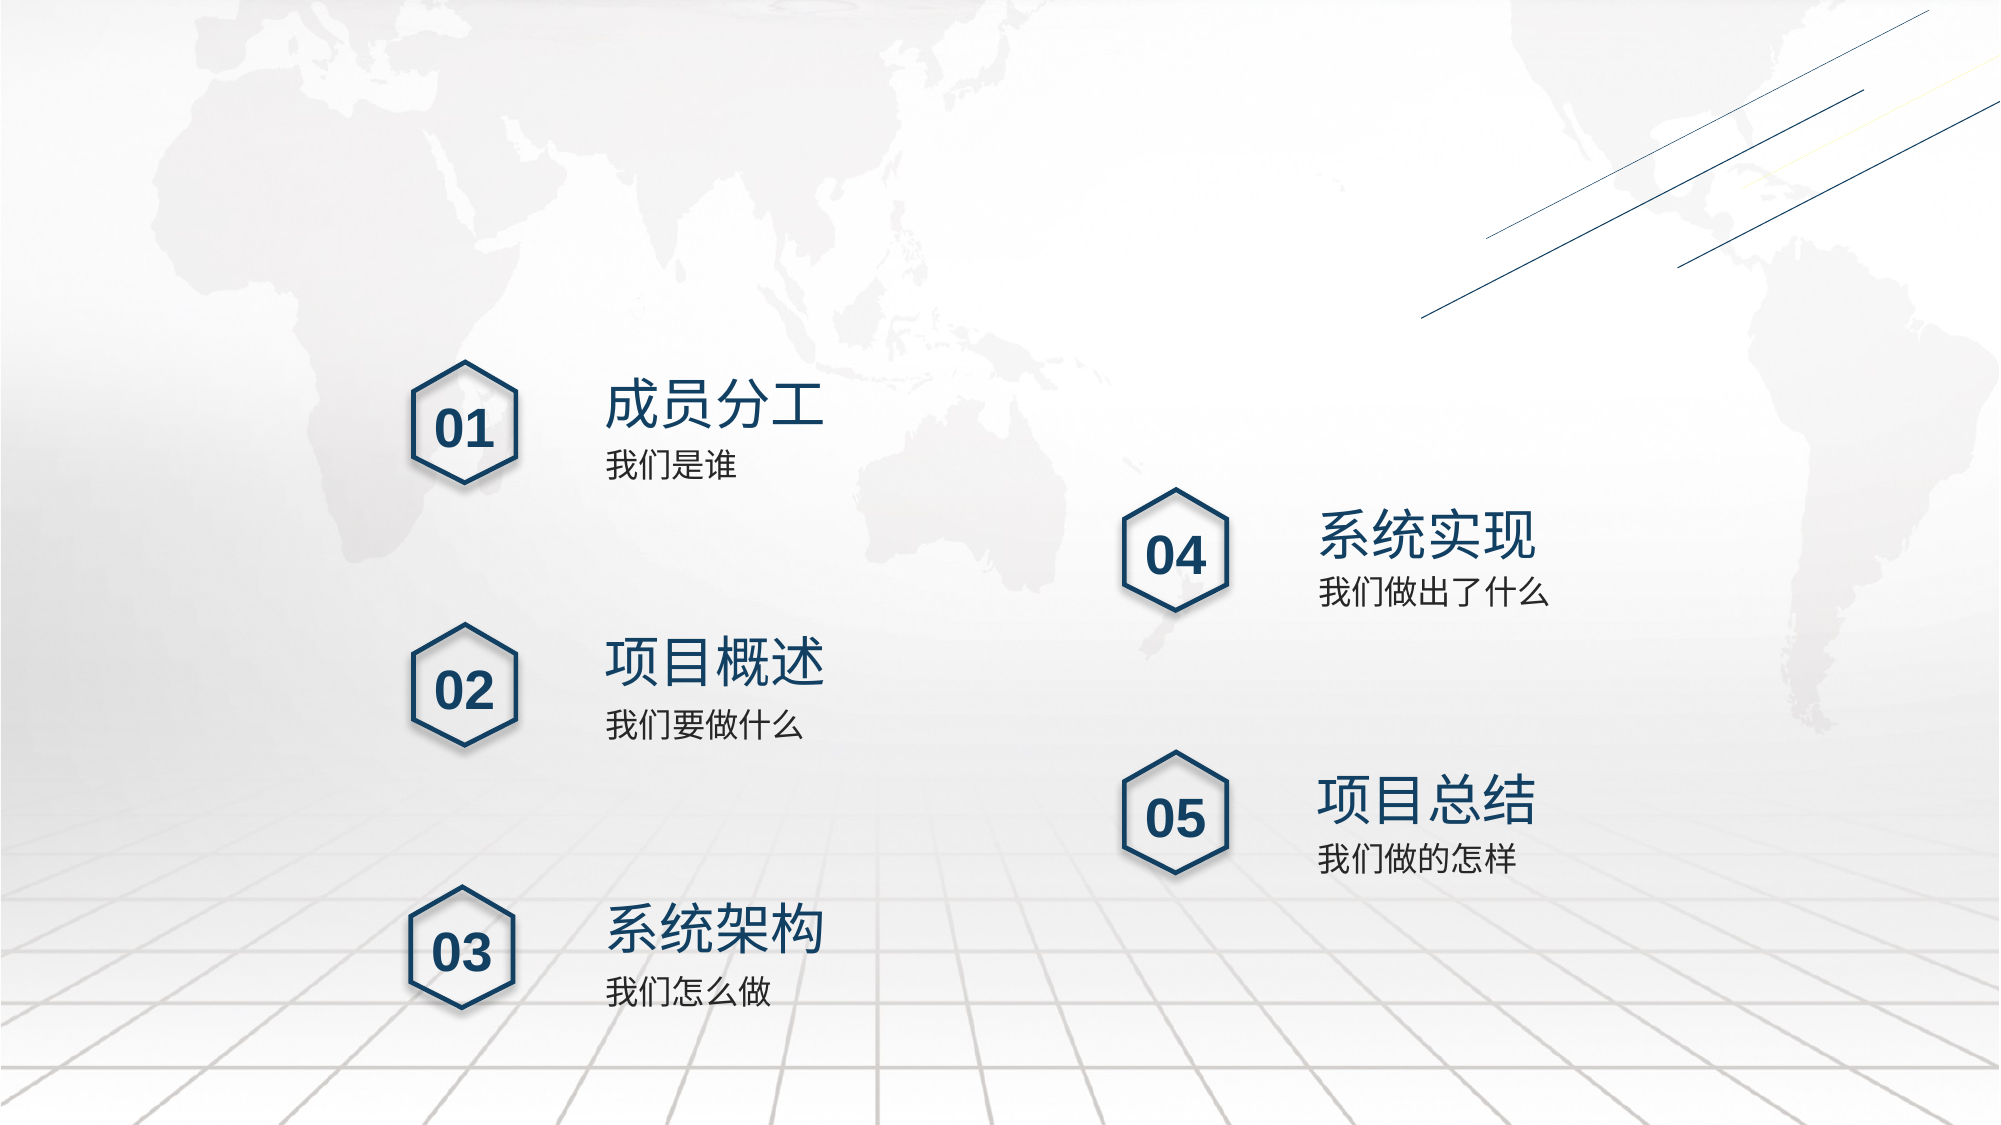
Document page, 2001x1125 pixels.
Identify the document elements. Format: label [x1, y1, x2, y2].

text_box [1486, 10, 1742, 239]
text_box [589, 886, 982, 1020]
text_box [589, 361, 982, 493]
text_box [1301, 492, 1694, 620]
text_box [1421, 89, 1864, 319]
picture [0, 0, 1999, 1125]
text_box [1124, 751, 1227, 873]
text_box [413, 624, 516, 746]
text_box [1301, 757, 1694, 887]
text_box [1677, 39, 2000, 268]
text_box [1742, 0, 2000, 189]
text_box [589, 619, 982, 753]
text_box [1124, 489, 1227, 611]
text_box [410, 886, 514, 1008]
text_box [413, 361, 516, 483]
